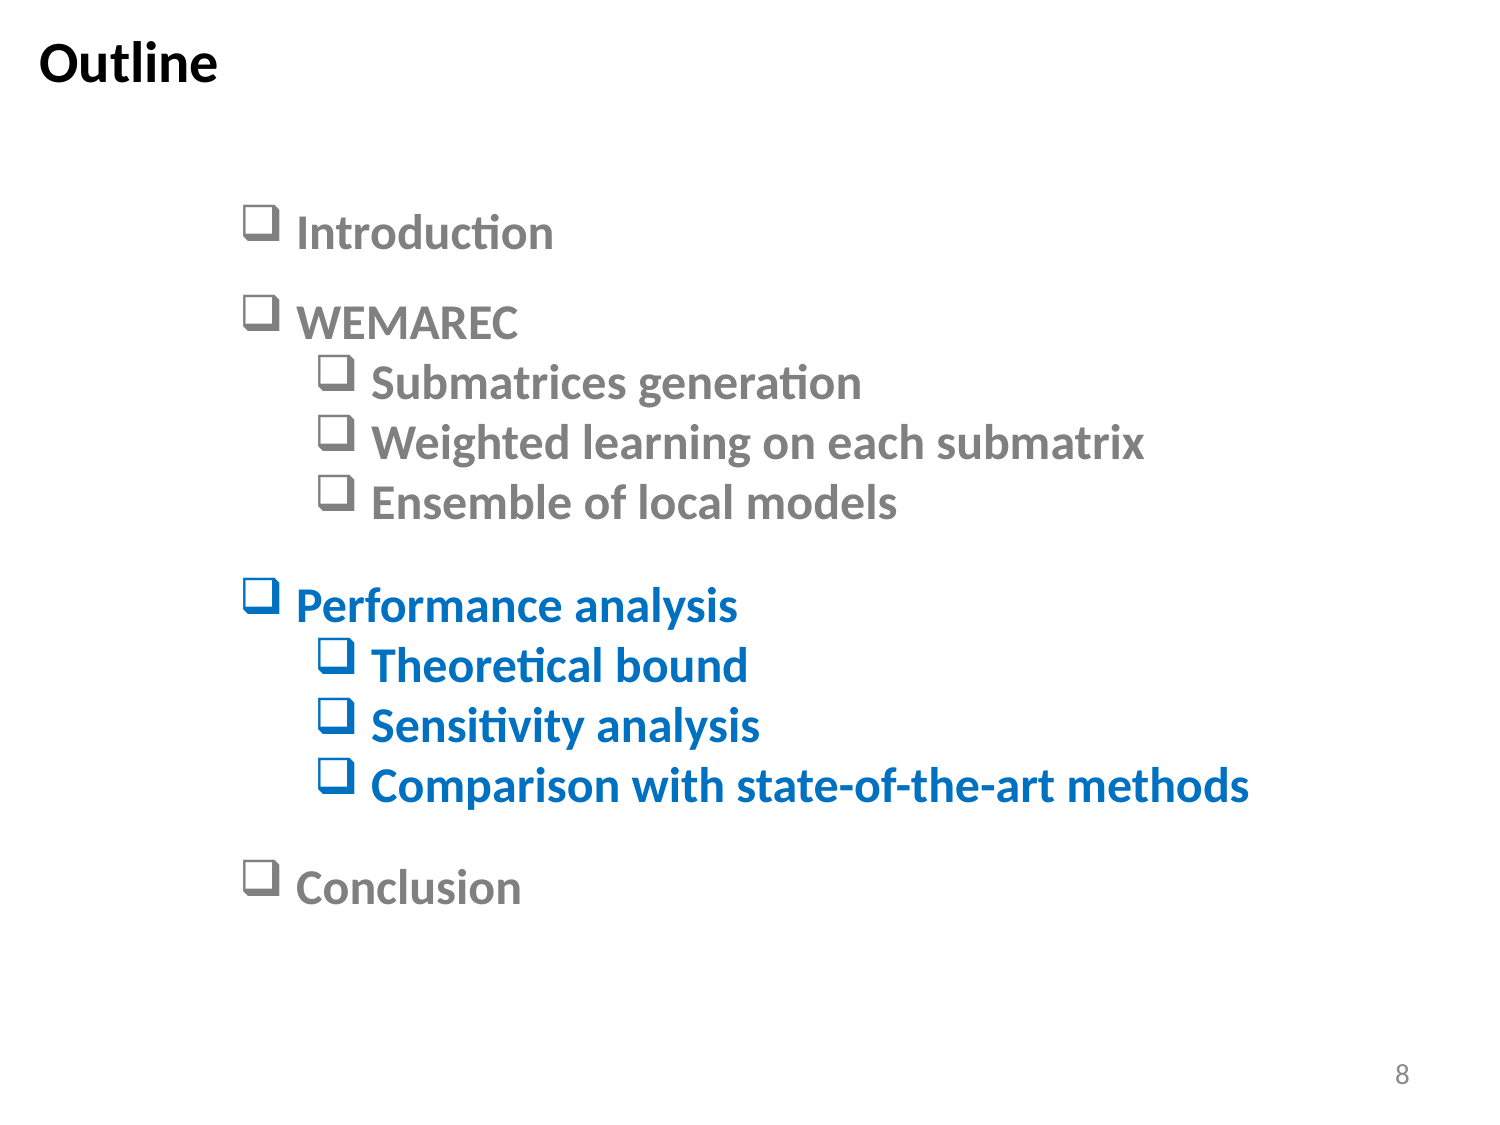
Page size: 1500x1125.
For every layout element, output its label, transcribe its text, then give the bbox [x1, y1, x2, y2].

slide_number 8 [1074, 1042, 1425, 1103]
text_box Introduction WEMAREC Submatrices generation Weighted learning on each submatrix Ensemble of local models Performance analysis Theoretical bound Sensitivity analysis Comparison with state-of-the-art methods Conclusion [224, 162, 1363, 923]
text_box Outline [24, 16, 788, 102]
